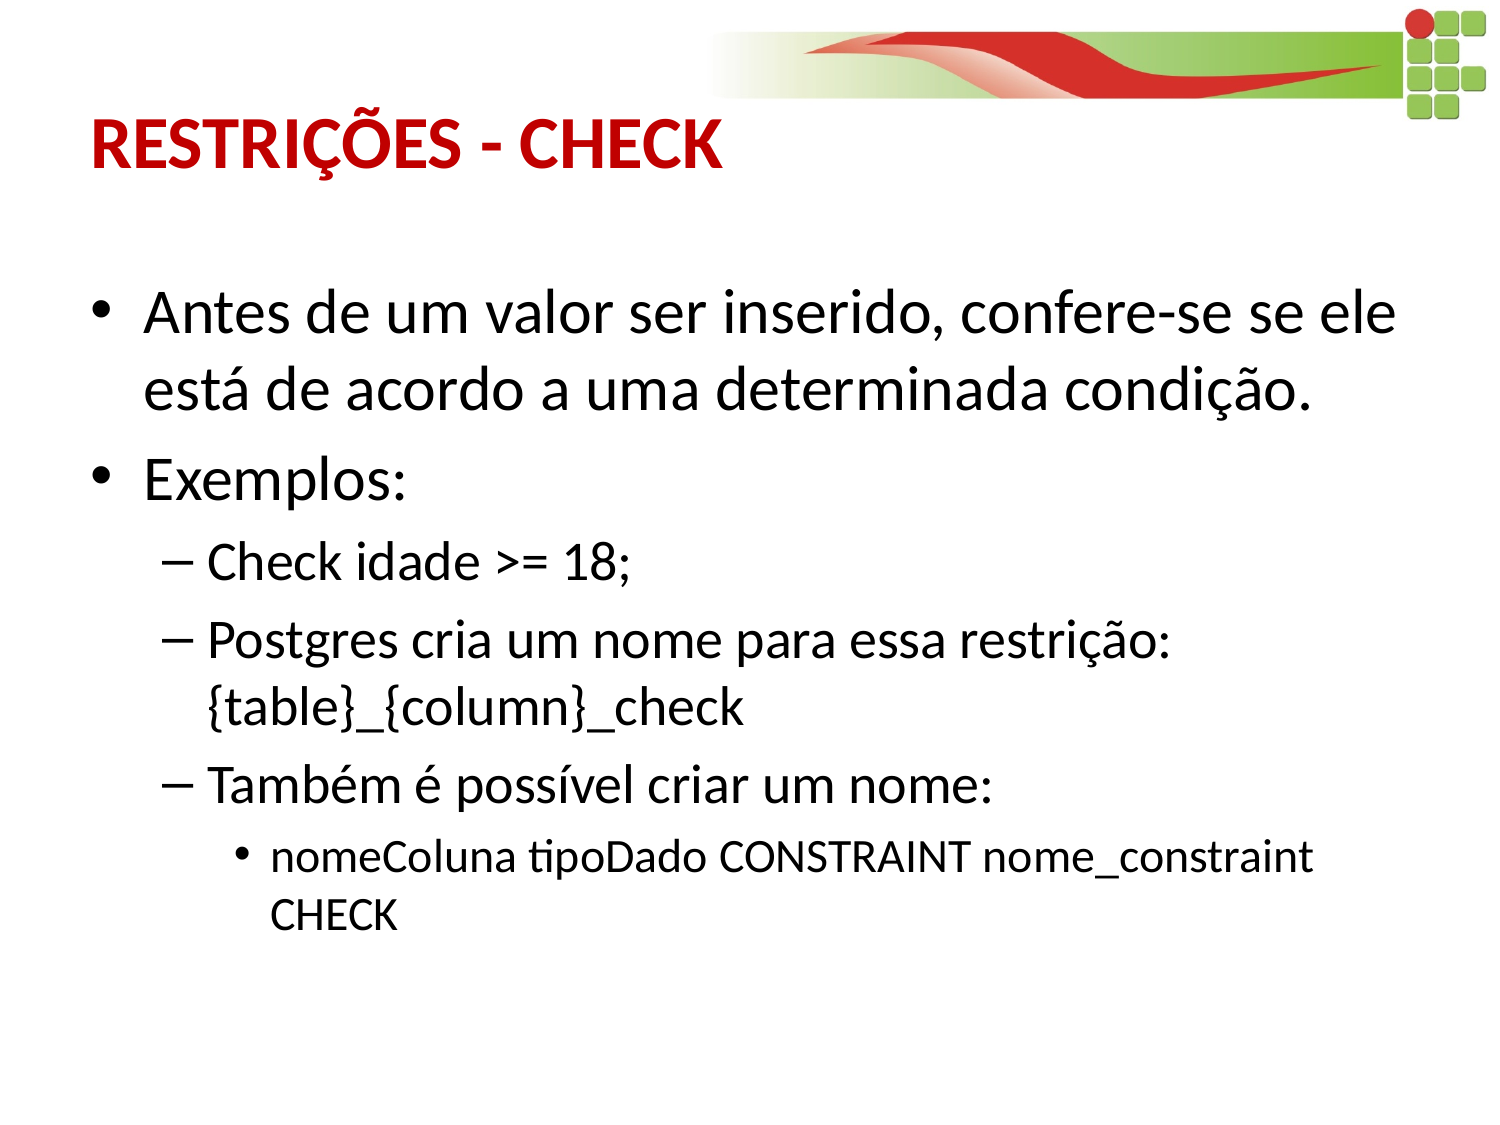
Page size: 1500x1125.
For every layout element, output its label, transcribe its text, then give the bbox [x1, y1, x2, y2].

list Antes de um valor ser inserido, confere-se se ele está de acordo a uma determinada condição. Exemplos: Check idade >= 18; Postgres cria um nome para essa restrição: {table}_{column}_check Também é possível criar um nome: nomeColuna tipoDado CONSTRAINT nome_constraint CHECK [75, 262, 1425, 1005]
picture [703, 6, 1489, 122]
title RESTRIÇÕES - CHECK [75, 45, 1425, 233]
